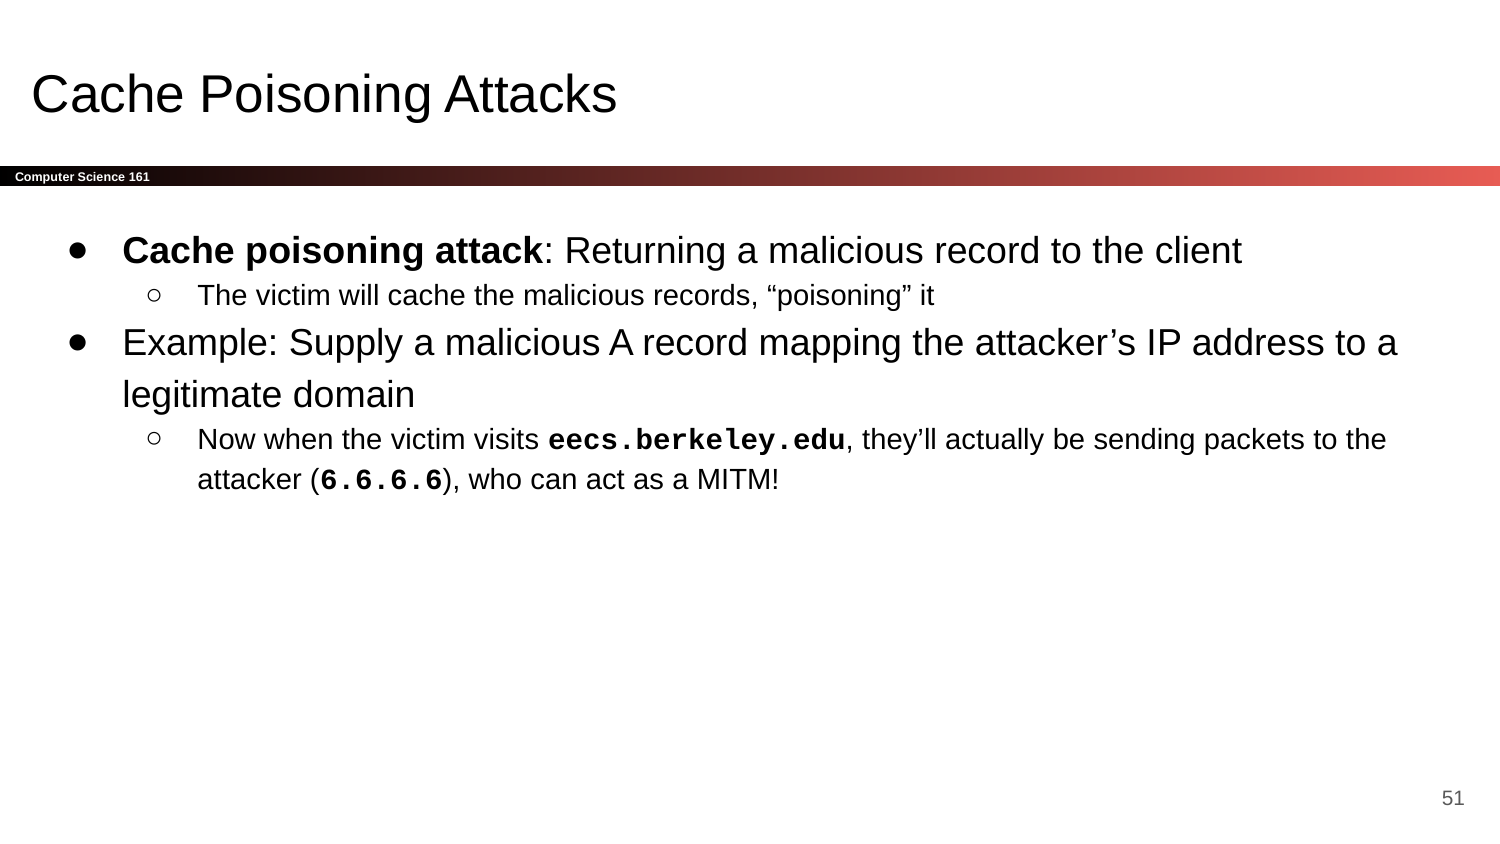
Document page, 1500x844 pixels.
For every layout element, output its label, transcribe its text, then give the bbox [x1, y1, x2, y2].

list Cache poisoning attack: Returning a malicious record to the client The victim will cache the malicious records, “poisoning” it Example: Supply a malicious A record mapping the attacker’s IP address to a legitimate domain Now when the victim visits eecs.berkeley.edu, they’ll actually be sending packets to the attacker (6.6.6.6), who can act as a MITM! [32, 204, 1431, 823]
slide_number ‹#› [1389, 764, 1480, 830]
title Cache Poisoning Attacks [16, 44, 1415, 139]
